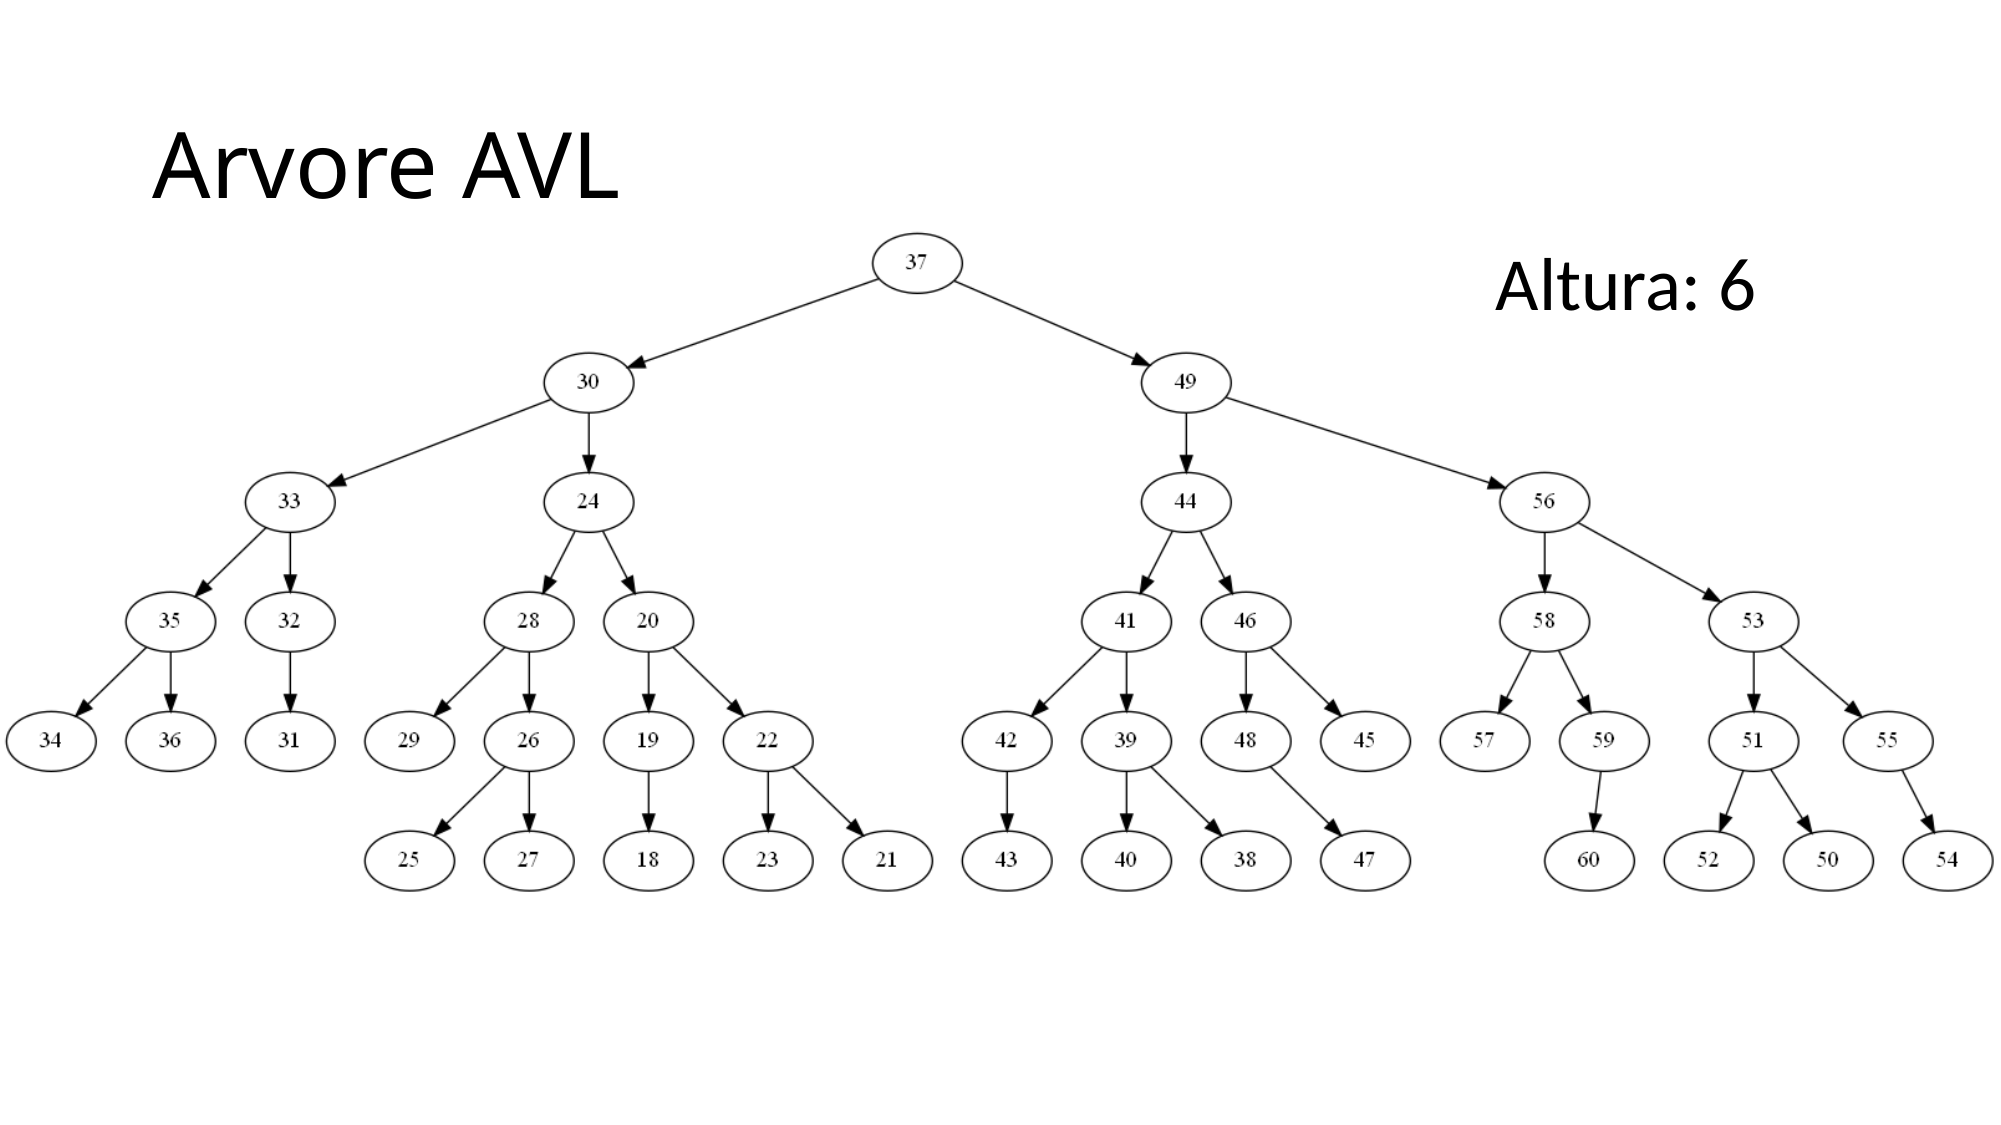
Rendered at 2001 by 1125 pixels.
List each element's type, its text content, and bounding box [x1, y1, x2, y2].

title Arvore AVL [137, 59, 1863, 227]
picture [0, 227, 2000, 898]
